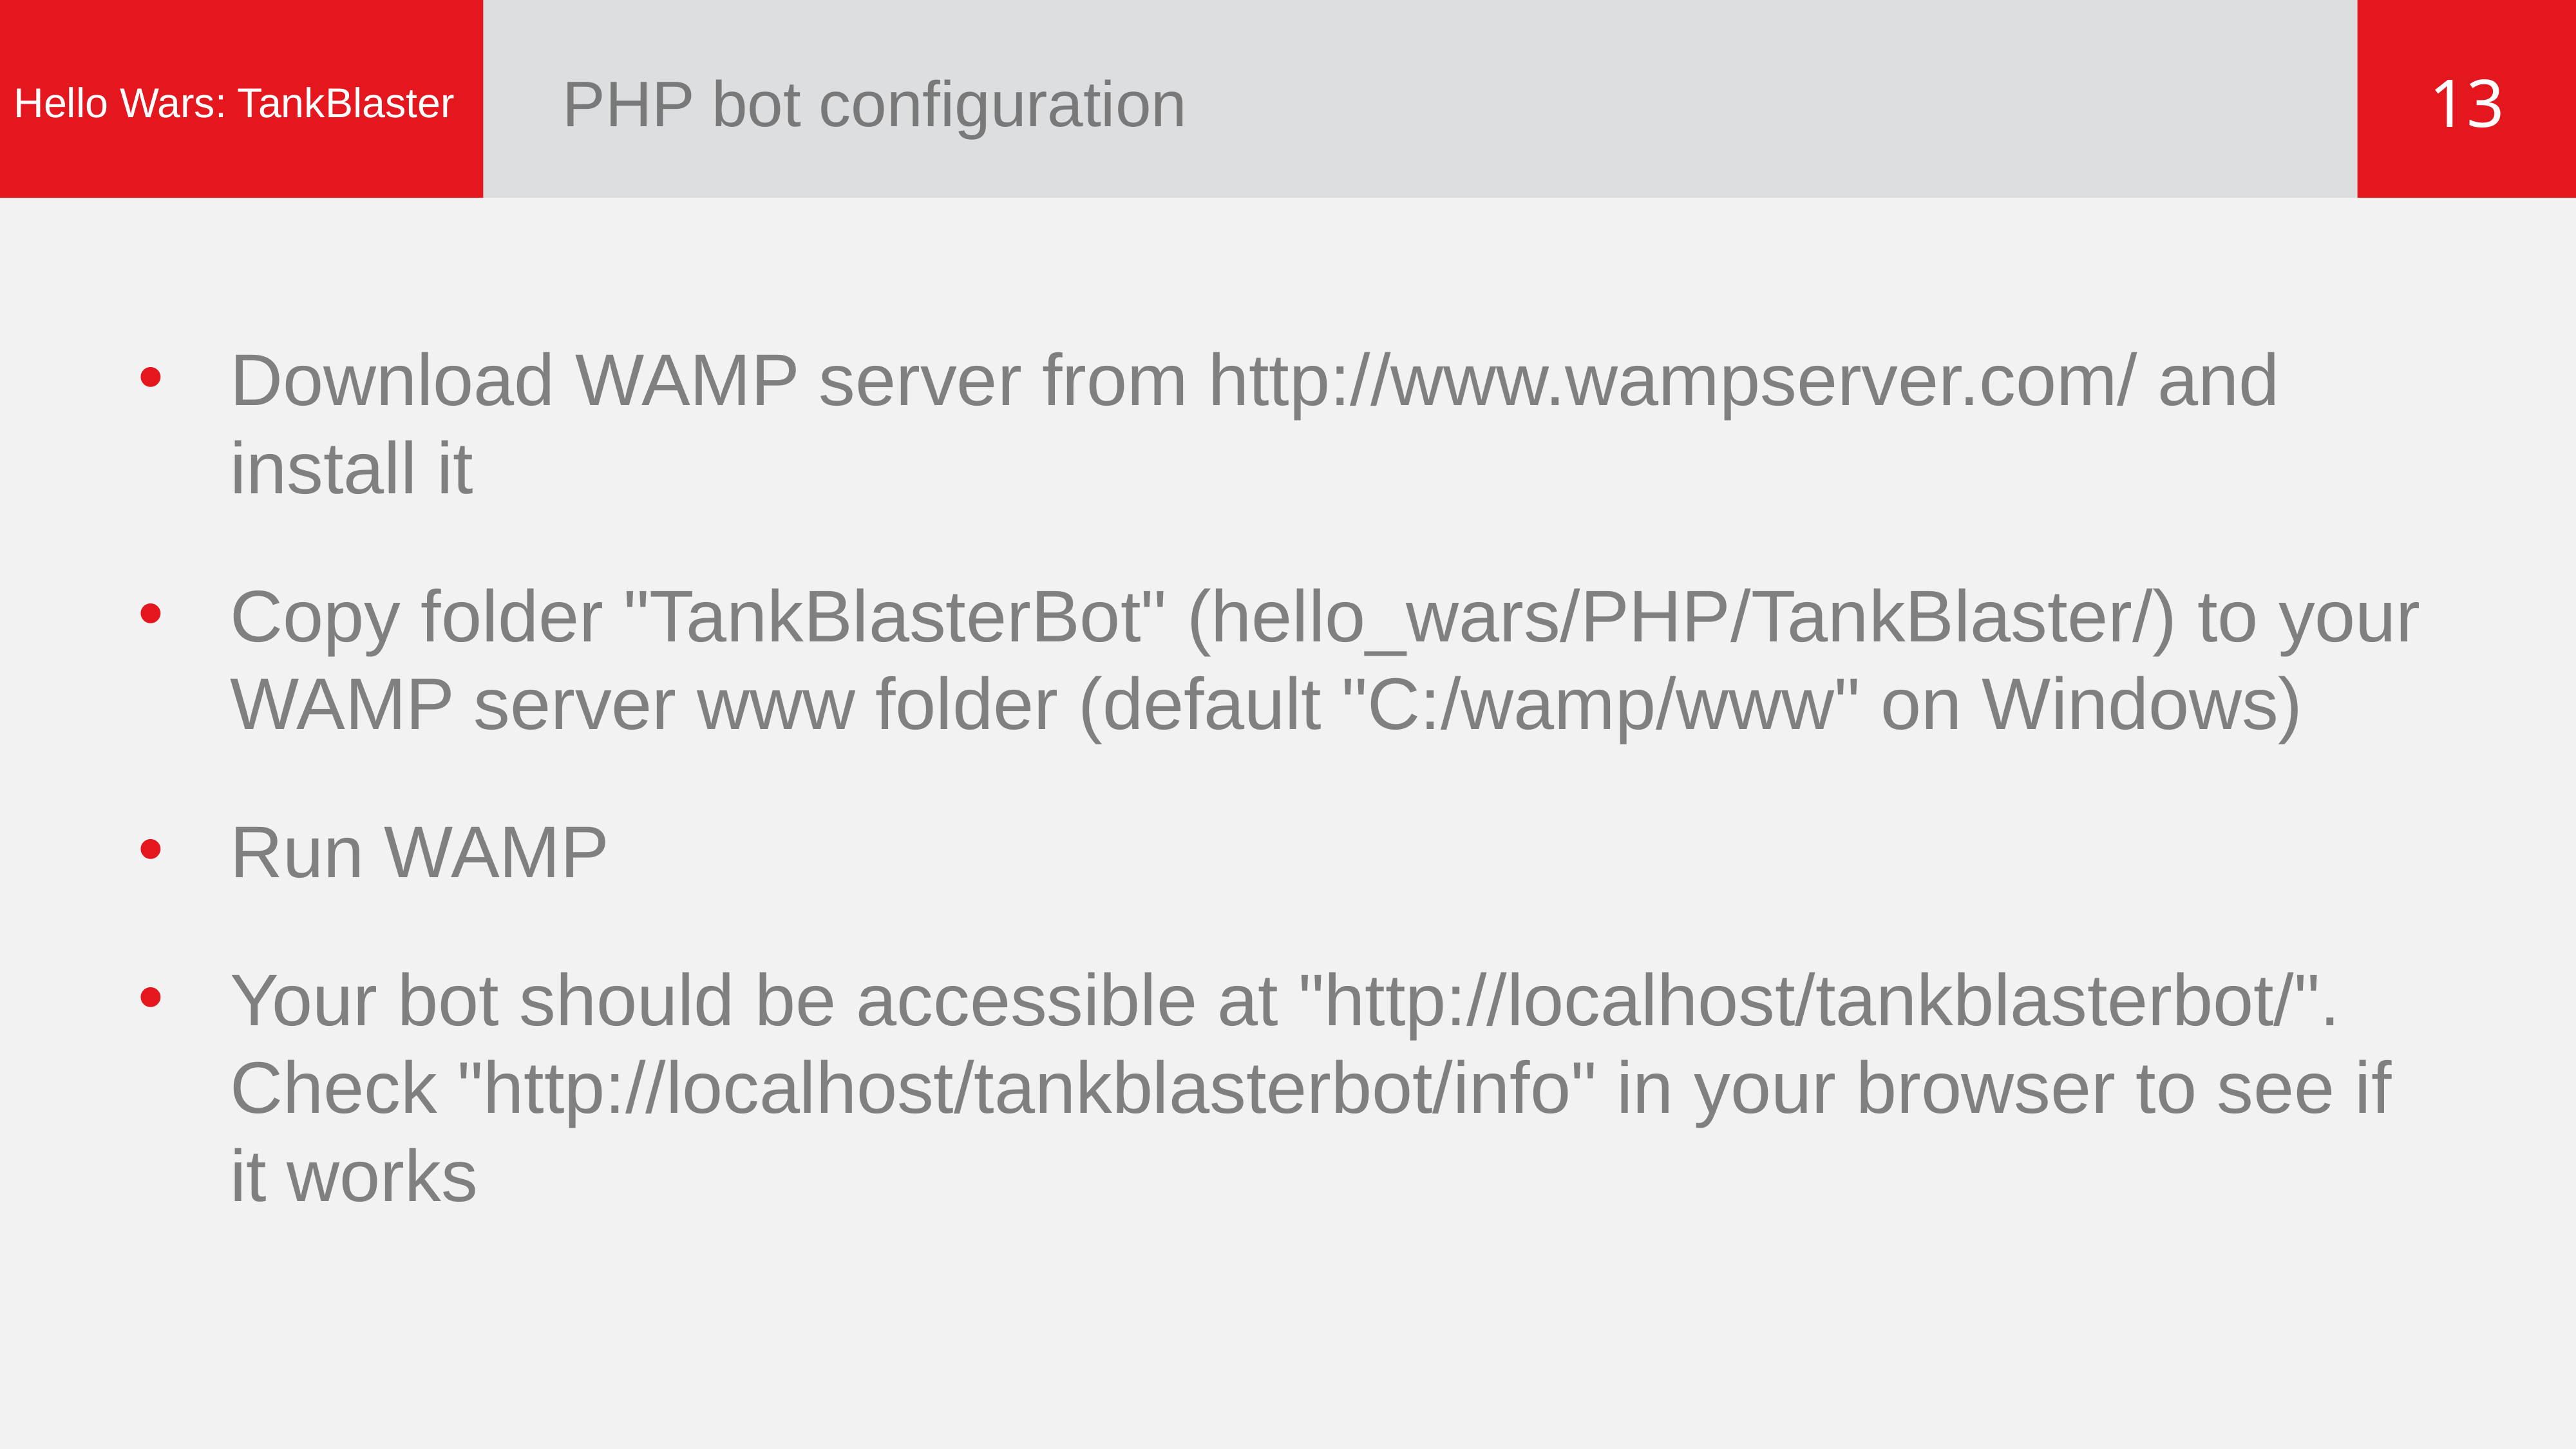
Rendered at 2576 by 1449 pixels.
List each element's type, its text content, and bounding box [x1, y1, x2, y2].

title PHP bot configuration [553, 0, 2201, 202]
text_box Hello Wars: TankBlaster [6, 68, 474, 133]
slide_number 13 [2392, 57, 2514, 155]
text_box Download WAMP server from http://www.wampserver.com/ and install it Copy folder "TankBlasterBot" (hello_wars/PHP/TankBlaster/) to your WAMP server www folder (default "C:/wamp/www" on Windows) Run WAMP Your bot should be accessible at "http://localhost/tankblasterbot/". Check "http://localhost/tankblasterbot/info" in your browser to see if it works [128, 328, 2447, 1354]
